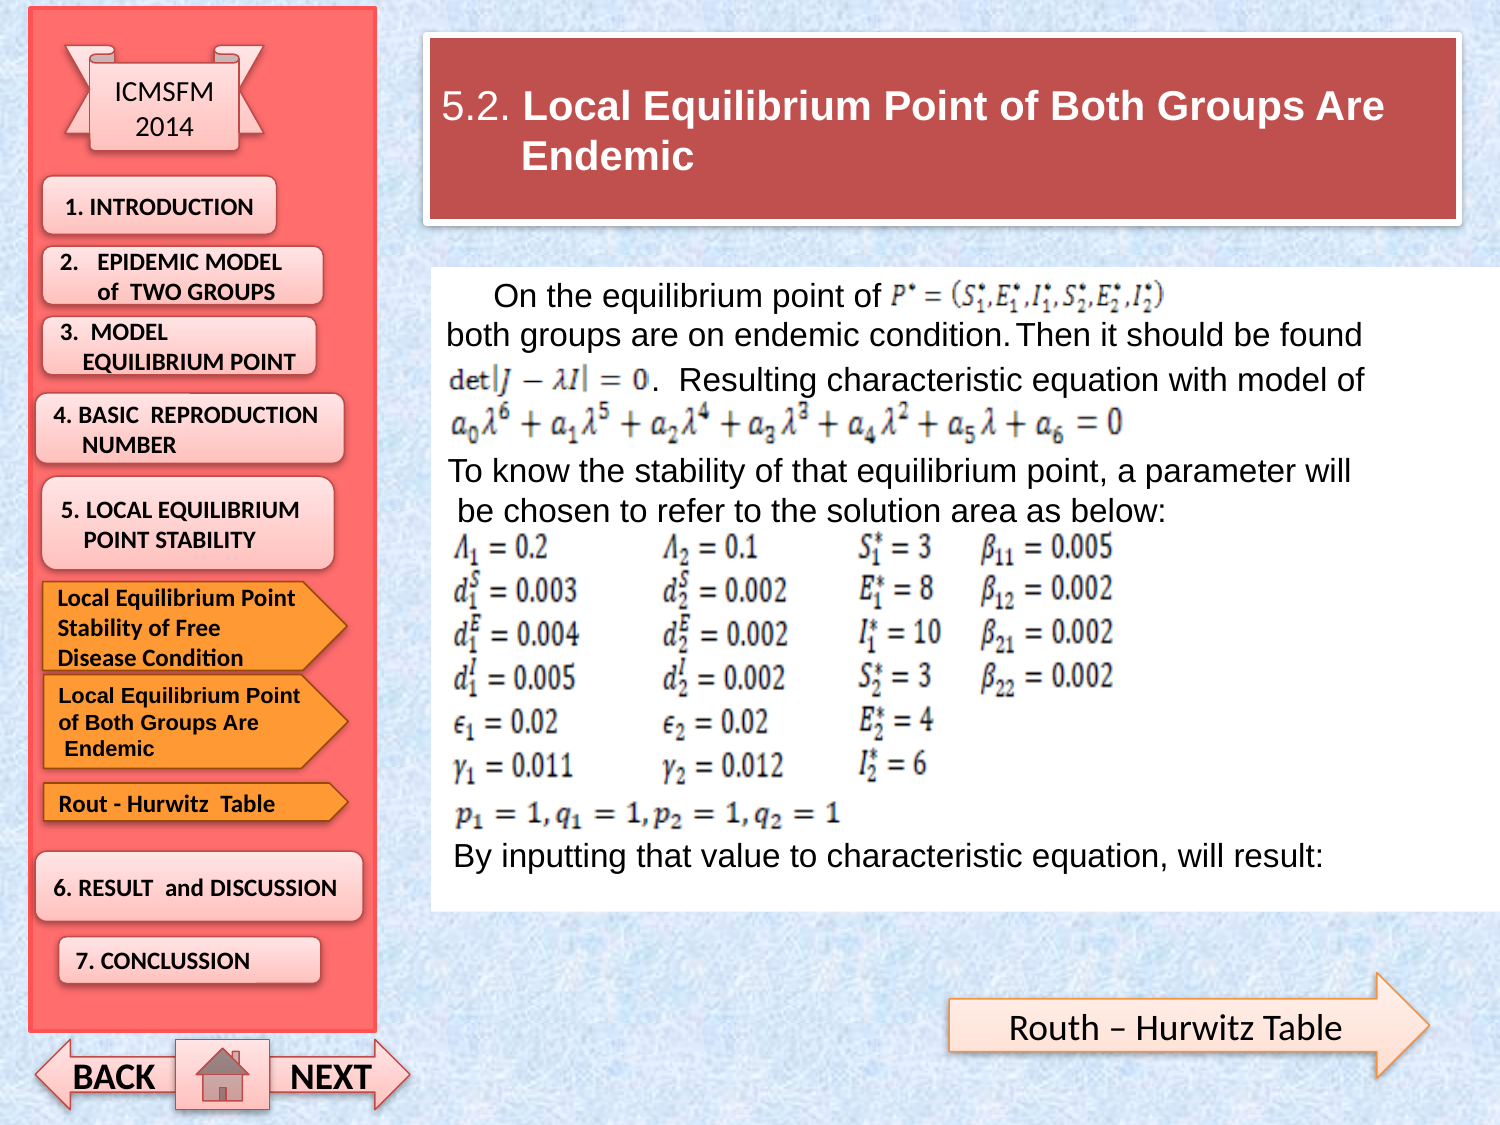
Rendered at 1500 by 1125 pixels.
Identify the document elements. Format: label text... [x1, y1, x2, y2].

text_box By inputting that value to characteristic equation, will result: [416, 826, 1374, 882]
picture [0, 1, 1500, 1125]
text_box NEXT [275, 1038, 411, 1111]
text_box 5. LOCAL EQUILIBRIUM POINT STABILITY [40, 475, 336, 571]
picture [437, 798, 853, 846]
picture [448, 362, 1126, 451]
text_box EPIDEMIC MODEL of TWO GROUPS [41, 245, 325, 306]
text_box 4. BASIC REPRODUCTION NUMBER [34, 392, 346, 465]
list [431, 267, 1500, 912]
text_box . Resulting characteristic equation with model of [593, 346, 1397, 407]
text_box Routh – Hurwitz Table [948, 971, 1431, 1079]
text_box Rout - Hurwitz Table [42, 782, 349, 822]
text_box 6. RESULT and DISCUSSION [34, 850, 364, 923]
picture [891, 278, 1164, 316]
text_box both groups are on endemic condition. [430, 305, 1000, 361]
text_box Local Equilibrium Point of Both Groups Are Endemic [42, 673, 349, 770]
text_box Local Equilibrium Point Stability of Free Disease Condition [41, 580, 348, 672]
title 5.2. Local Equilibrium Point of Both Groups Are Endemic [423, 32, 1462, 226]
text_box ICMSFM 2014 [64, 44, 265, 152]
text_box To know the stability of that equilibrium point, a parameter will be chosen to refer to the solution area as below: [411, 441, 1499, 537]
text_box 3. MODEL EQUILIBRIUM POINT [41, 315, 318, 376]
text_box [28, 6, 377, 1033]
text_box [175, 1039, 270, 1110]
text_box Then it should be found [1000, 305, 1379, 346]
text_box BACK [34, 1038, 170, 1111]
text_box 1. INTRODUCTION [41, 174, 278, 236]
text_box On the equilibrium point of [478, 267, 907, 305]
text_box 7. CONCLUSSION [57, 935, 322, 985]
